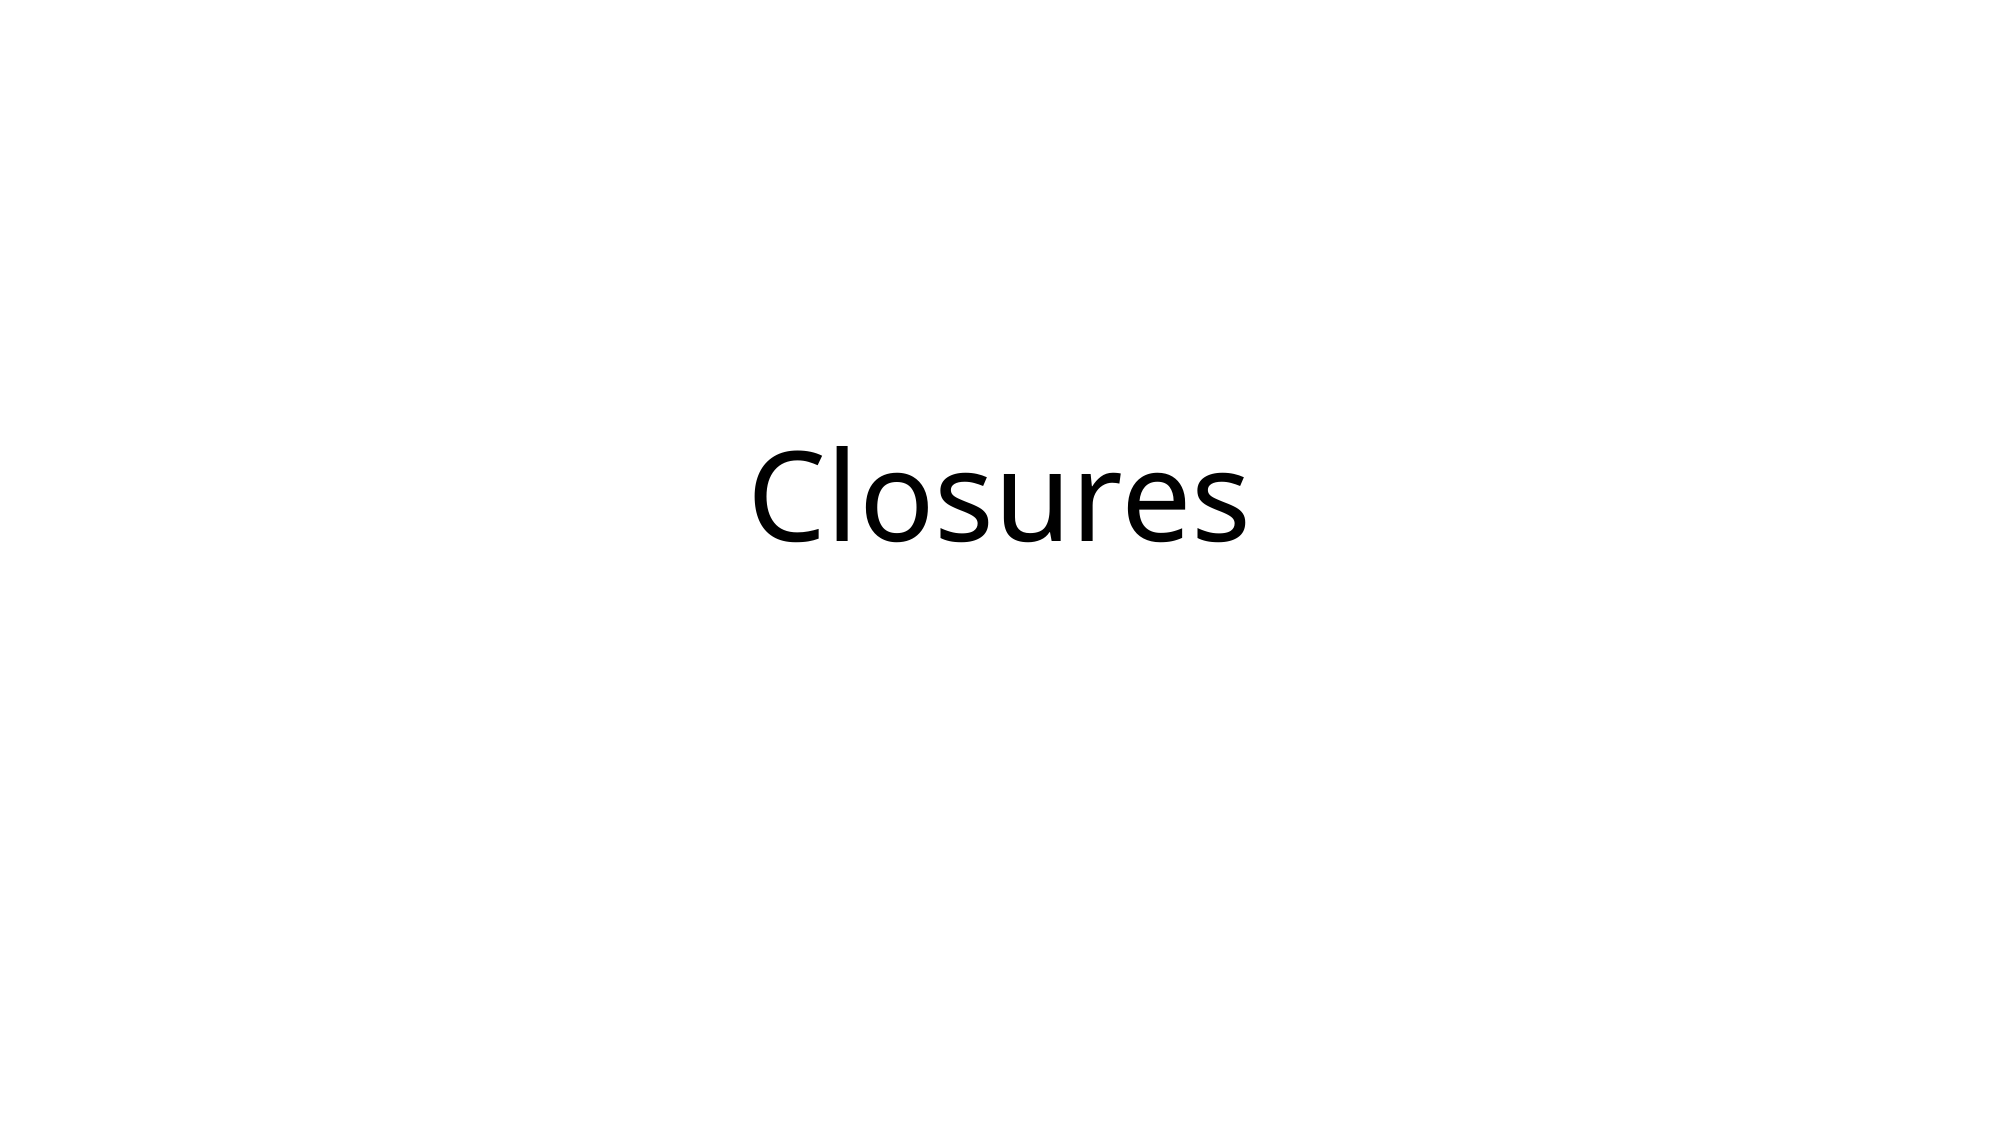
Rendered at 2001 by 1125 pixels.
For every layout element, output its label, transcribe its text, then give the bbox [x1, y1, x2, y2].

title Closures [249, 184, 1750, 576]
